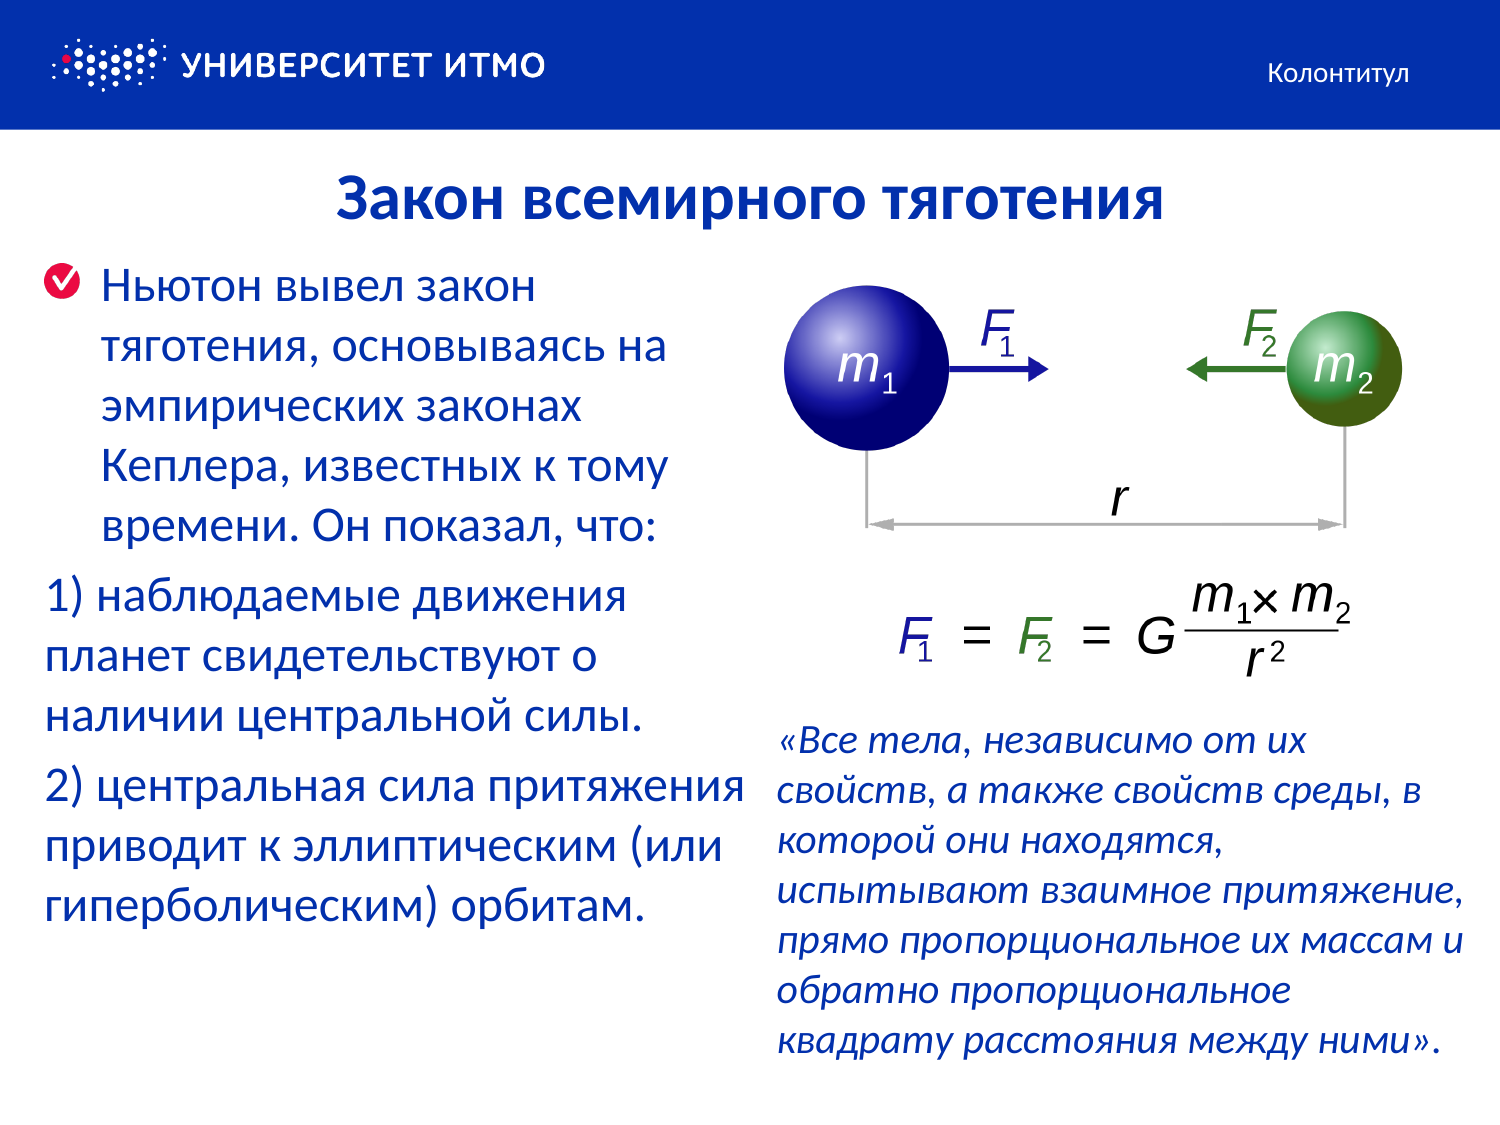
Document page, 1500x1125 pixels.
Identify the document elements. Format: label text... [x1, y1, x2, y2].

list Ньютон вывел закон тяготения, основываясь на эмпирических законах Кеплера, известных к тому времени. Он показал, что: 1) наблюдаемые движения планет свидетельствуют о наличии центральной силы. 2) центральная сила притяжения приводит к эллиптическим (или гиперболическим) орбитам. [29, 243, 762, 1083]
text_box «Все тела, независимо от их свойств, а также свойств среды, в которой они находятся, испытывают взаимное притяжение, прямо пропорциональное их массам и обратно пропорциональное квадрату расстояния между ними». [761, 704, 1487, 1070]
picture [44, 263, 80, 299]
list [761, 240, 1425, 705]
title Закон всемирного тяготения [76, 125, 1427, 262]
footer Колонтитул [661, 40, 1425, 101]
picture [0, 0, 596, 130]
